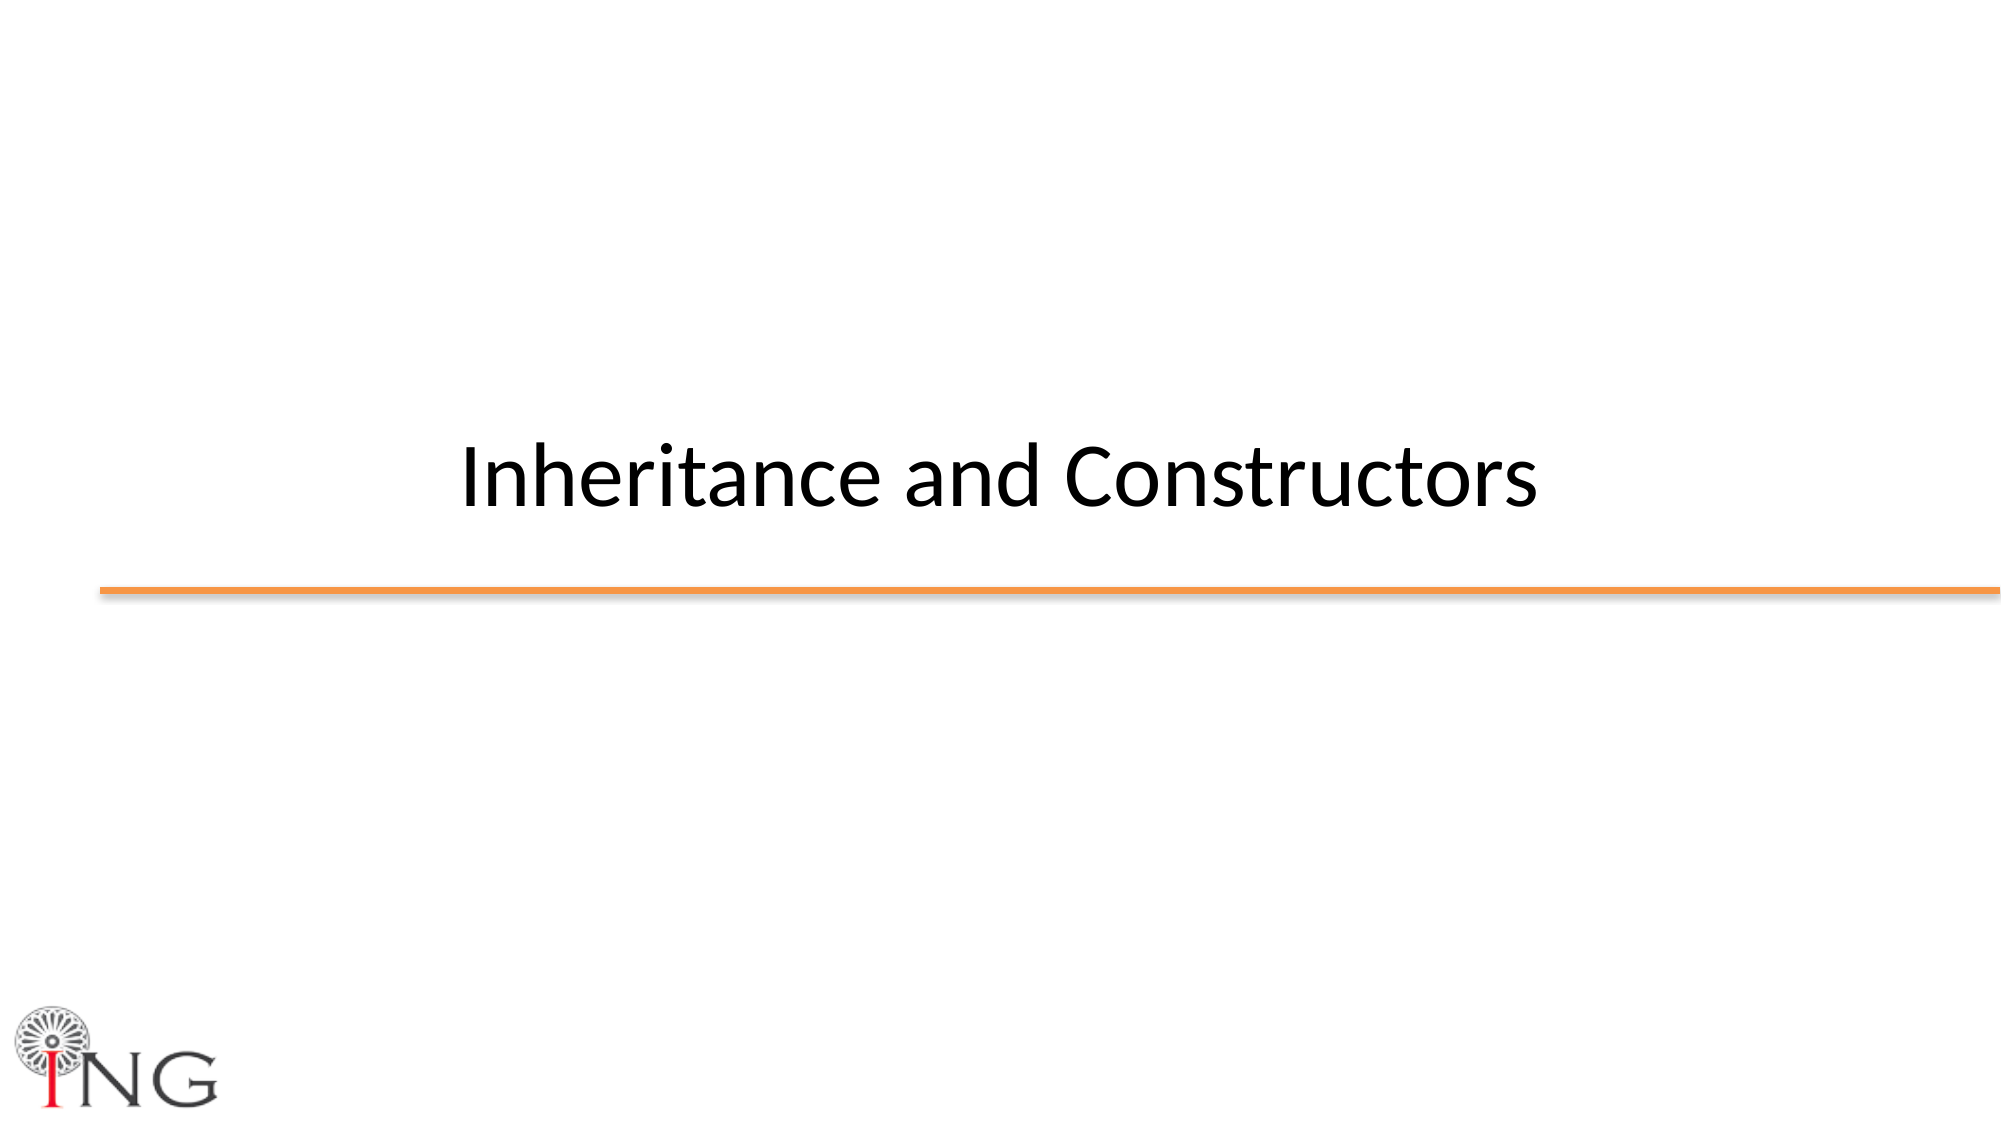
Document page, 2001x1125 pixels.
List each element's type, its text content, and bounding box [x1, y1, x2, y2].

picture [0, 987, 244, 1125]
title Inheritance and Constructors [150, 349, 1850, 591]
